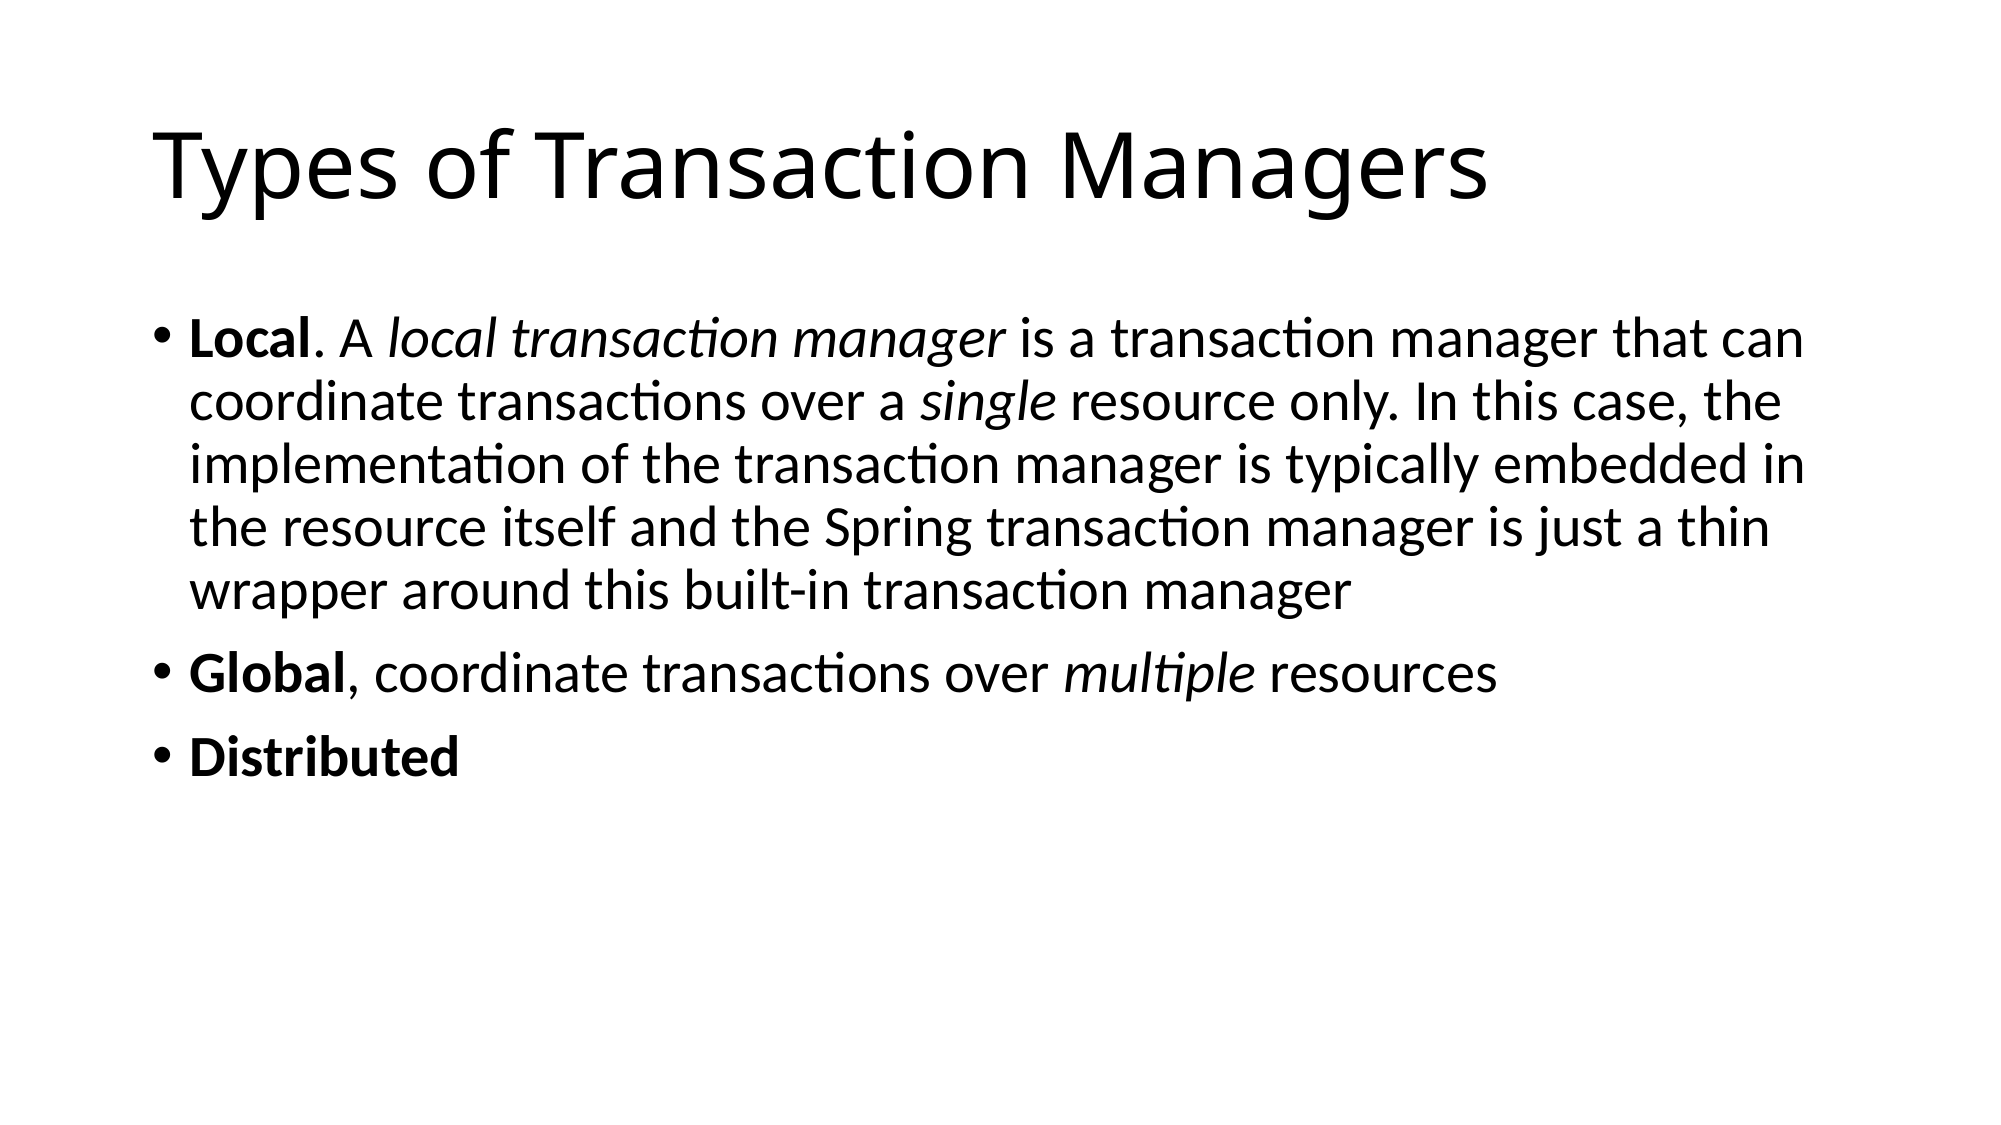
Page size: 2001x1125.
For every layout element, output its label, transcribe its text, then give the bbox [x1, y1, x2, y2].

title Types of Transaction Managers [137, 59, 1863, 278]
list Local. A local transaction manager is a transaction manager that can coordinate transactions over a single resource only. In this case, the implementation of the transaction manager is typically embedded in the resource itself and the Spring transaction manager is just a thin wrapper around this built-in transaction manager Global, coordinate transactions over multiple resources Distributed [137, 299, 1863, 1014]
